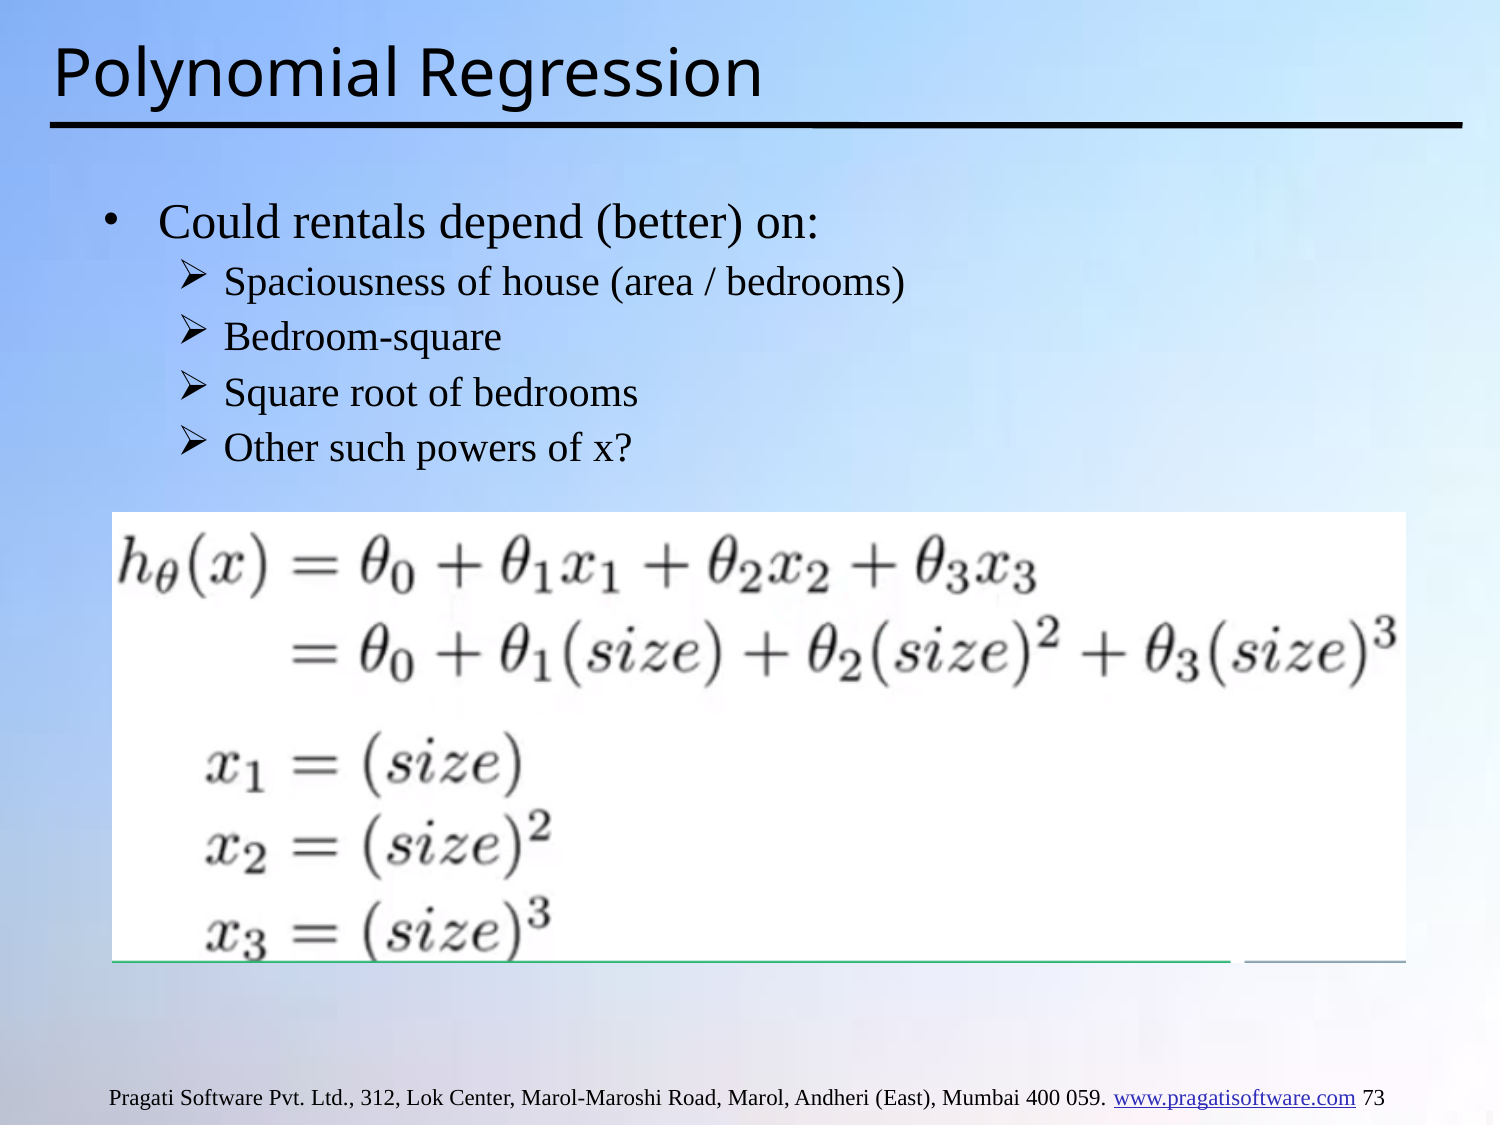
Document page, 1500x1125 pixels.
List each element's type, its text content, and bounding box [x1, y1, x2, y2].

title Polynomial Regression [37, 0, 1462, 137]
list Could rentals depend (better) on: Spaciousness of house (area / bedrooms) Bedroom-square Square root of bedrooms Other such powers of x? [87, 187, 1412, 1063]
picture [0, 0, 1500, 1125]
